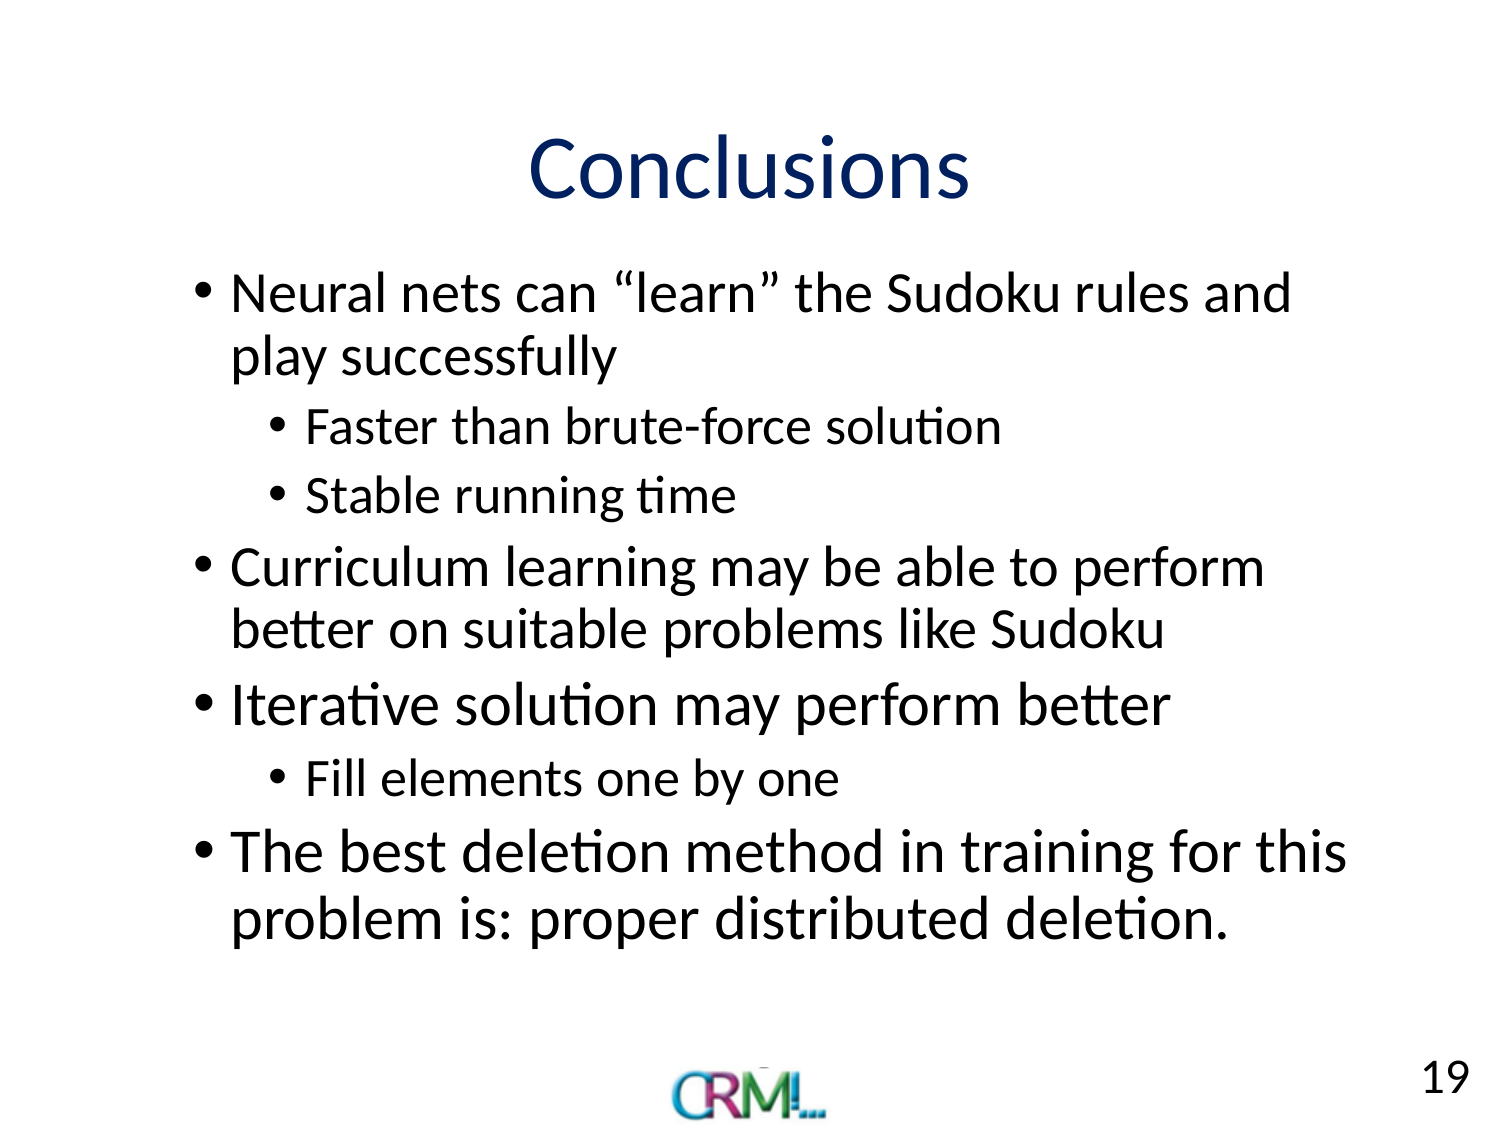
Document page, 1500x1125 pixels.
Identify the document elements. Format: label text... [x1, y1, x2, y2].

title Conclusions [103, 59, 1397, 254]
text_box 19 [1404, 1043, 1500, 1125]
list Neural nets can “learn” the Sudoku rules and play successfully Faster than brute-force solution Stable running time Curriculum learning may be able to perform better on suitable problems like Sudoku Iterative solution may perform better Fill elements one by one The best deletion method in training for this problem is: proper distributed deletion. [103, 254, 1397, 1014]
picture [669, 1067, 831, 1125]
